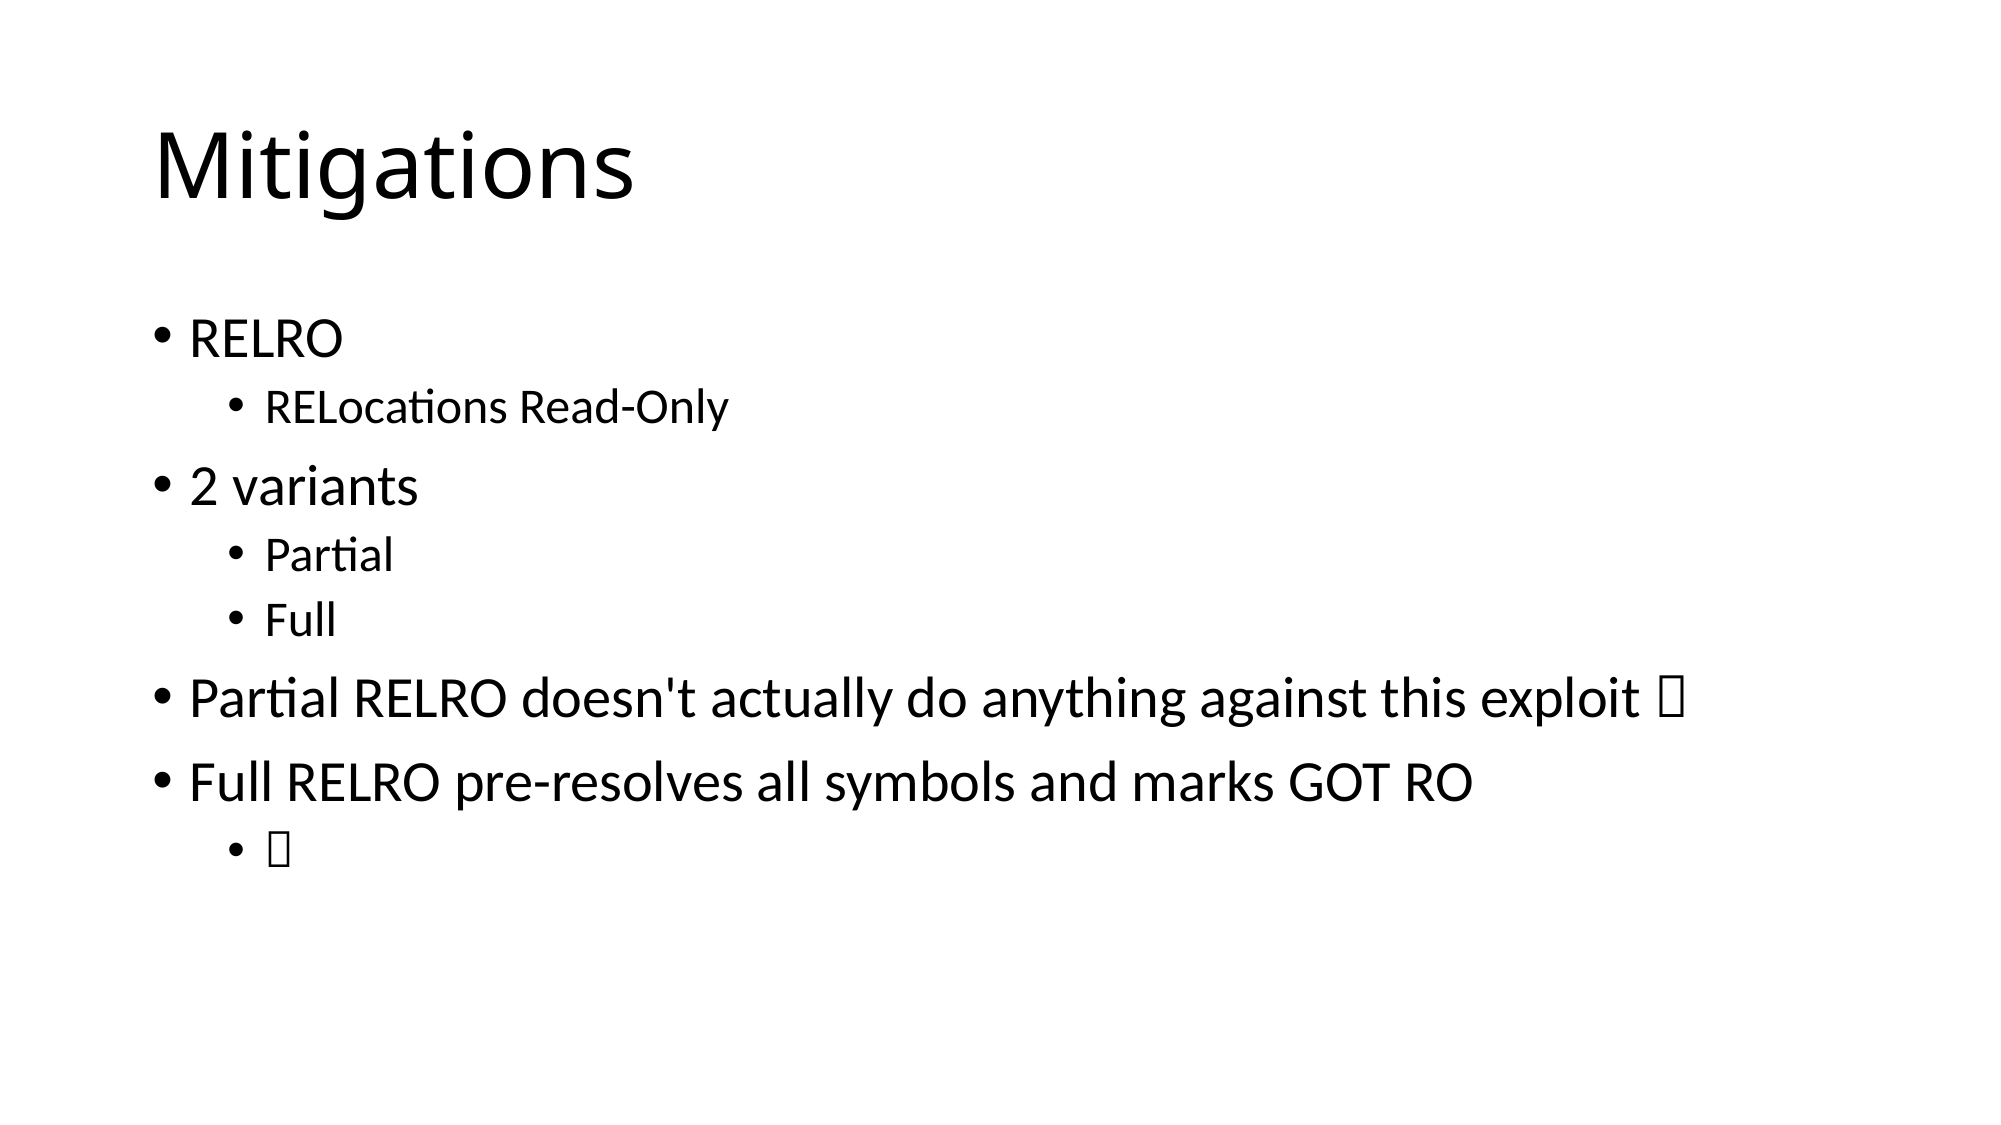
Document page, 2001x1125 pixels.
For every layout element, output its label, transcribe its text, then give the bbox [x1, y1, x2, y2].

title Mitigations [137, 59, 1863, 278]
list RELRO RELocations Read-Only 2 variants Partial Full Partial RELRO doesn't actually do anything against this exploit  Full RELRO pre-resolves all symbols and marks GOT RO  [137, 299, 1863, 1014]
